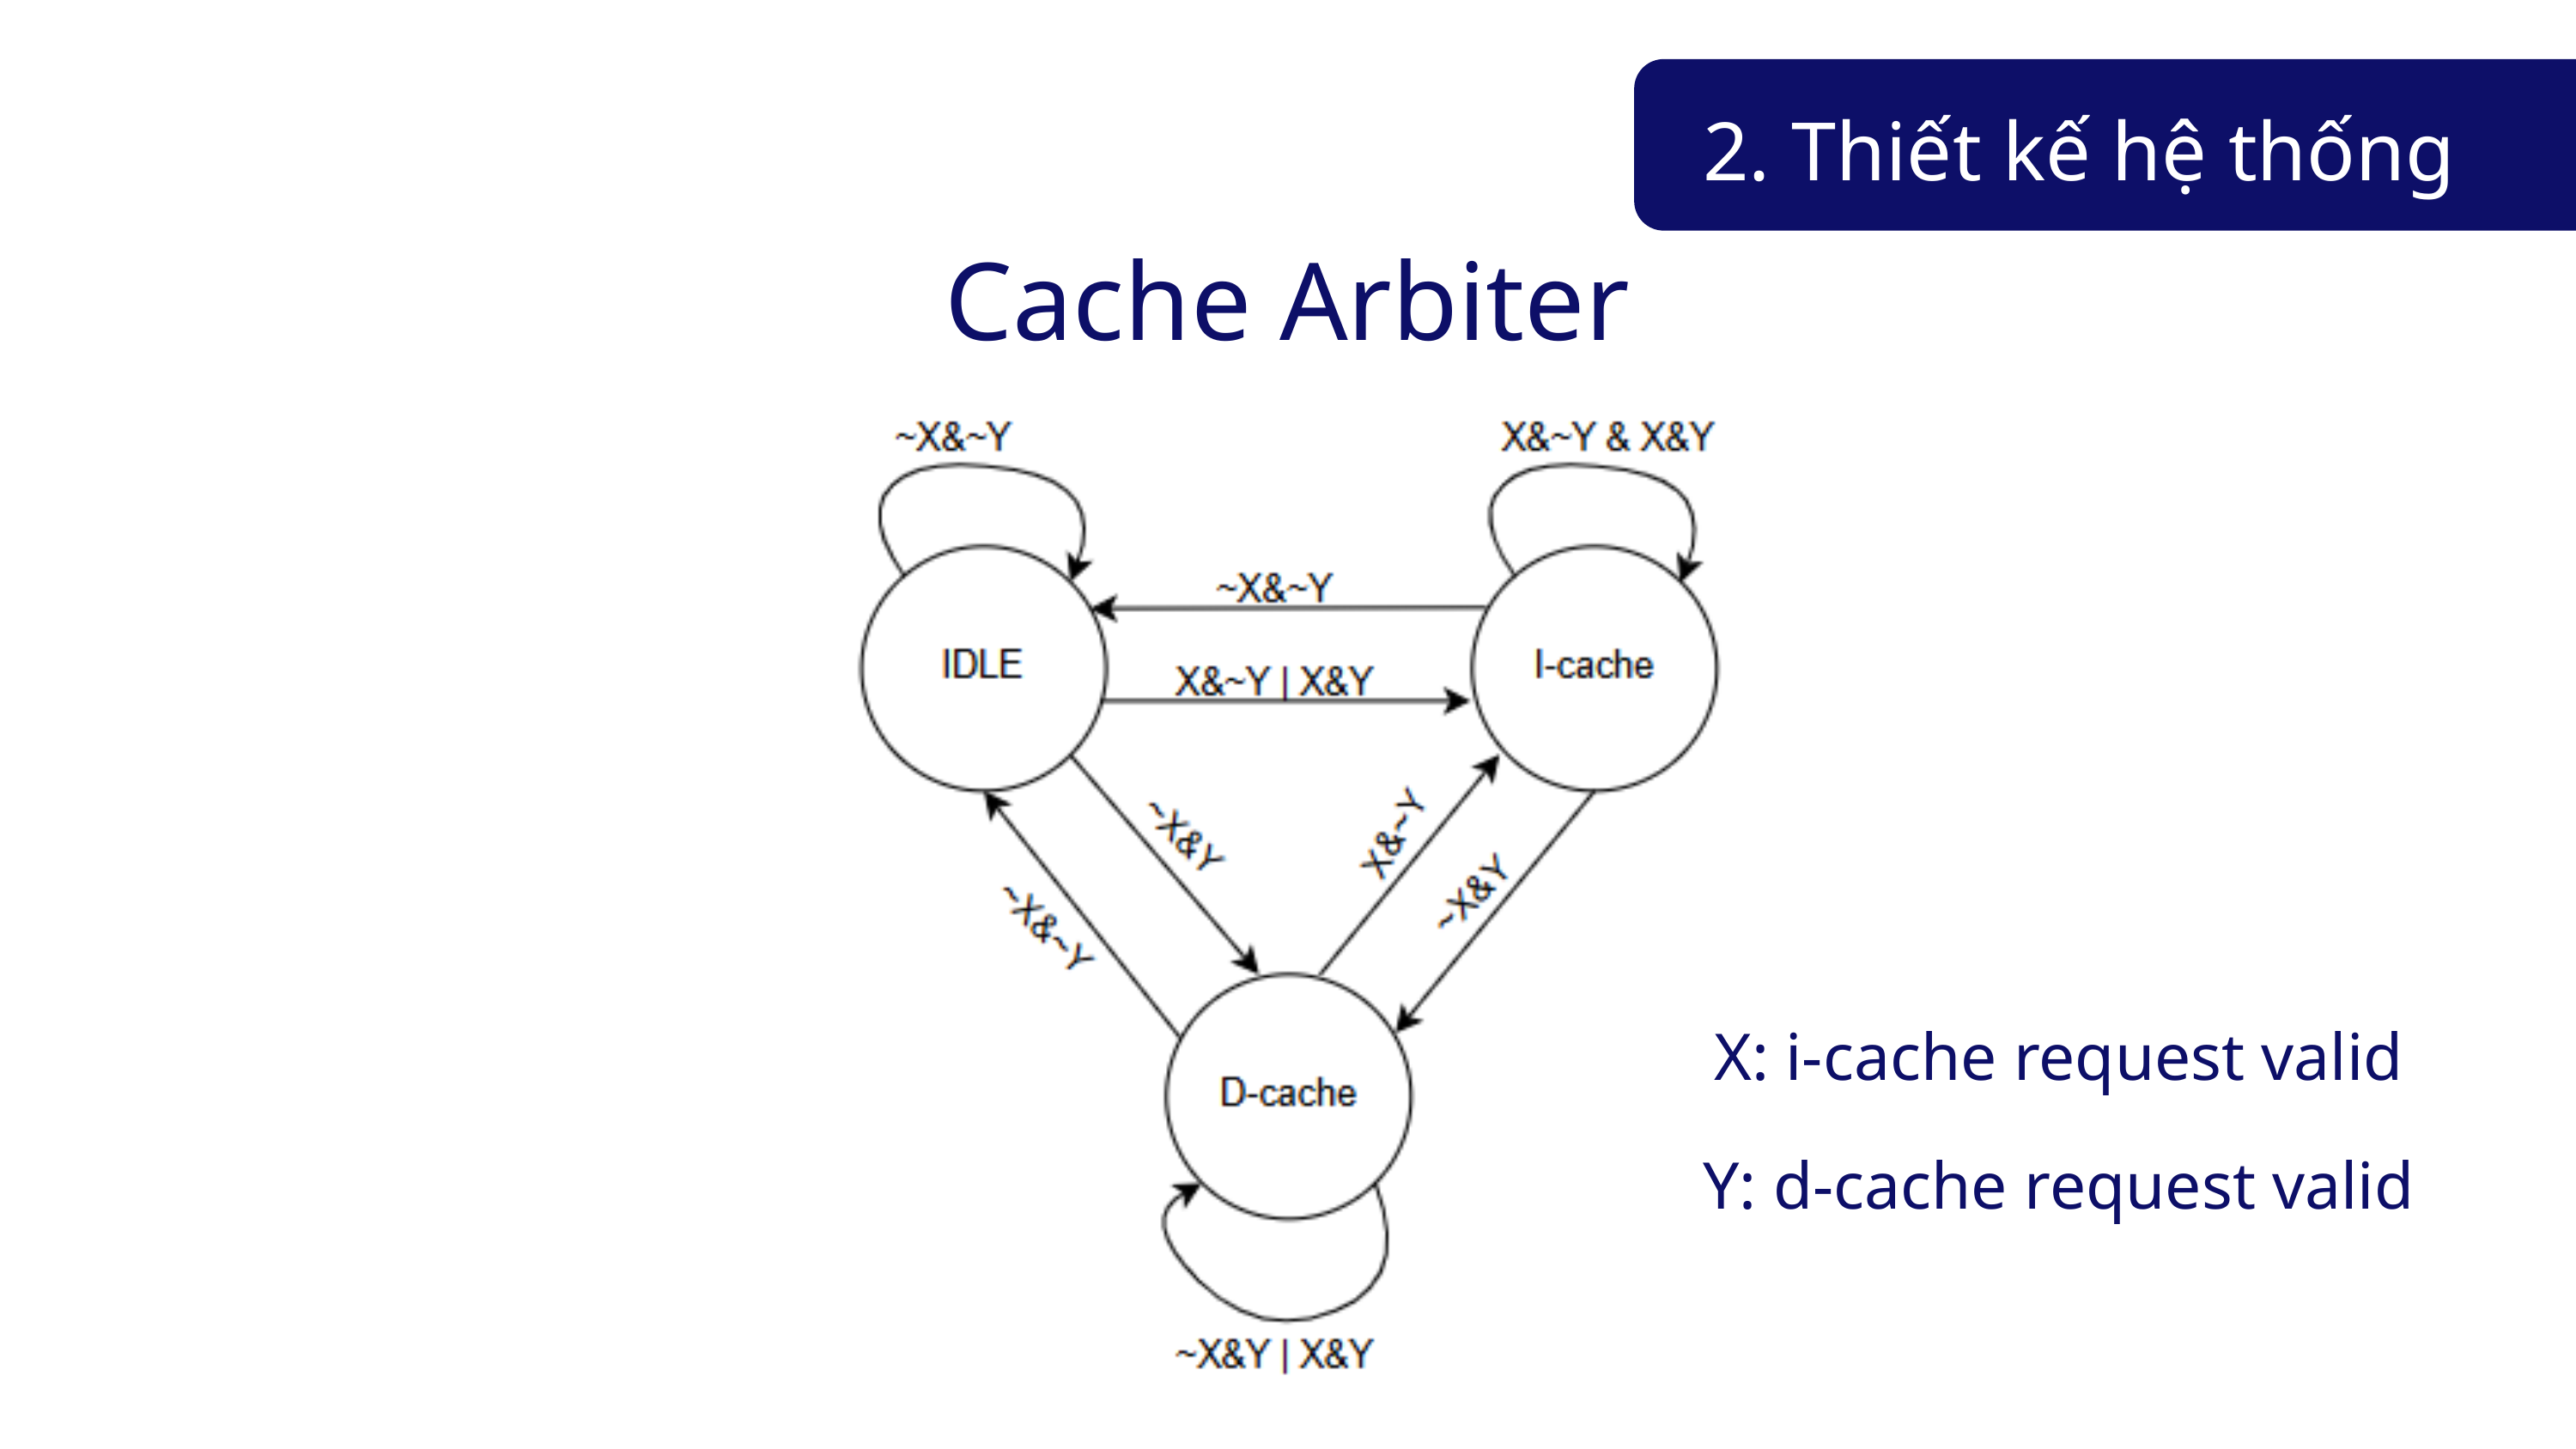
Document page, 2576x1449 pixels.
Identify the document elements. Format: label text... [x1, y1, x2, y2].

text_box X: i-cache request valid Y: d-cache request valid [1634, 964, 2484, 1222]
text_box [1633, 58, 2576, 231]
text_box [787, 382, 1789, 1407]
text_box Cache Arbiter [495, 211, 2080, 362]
